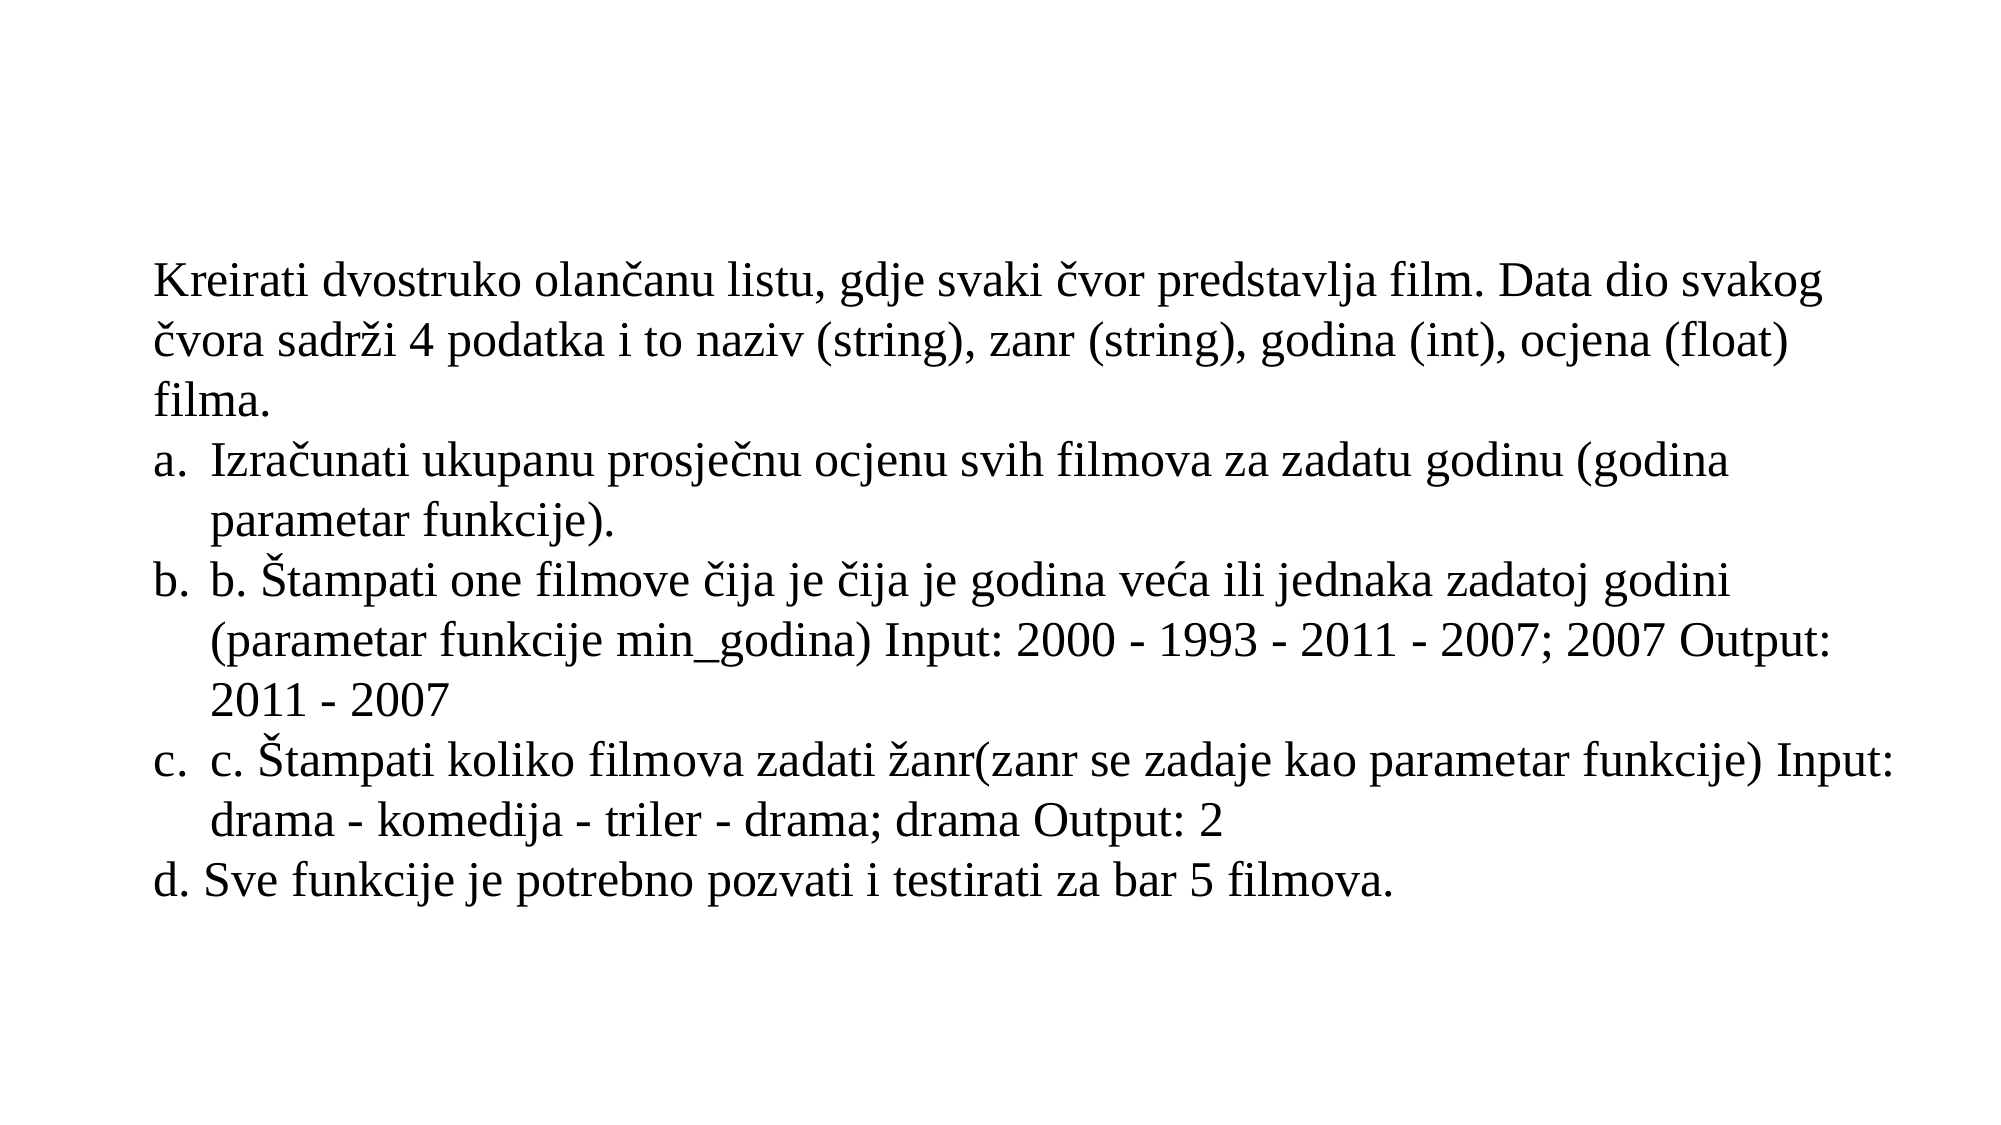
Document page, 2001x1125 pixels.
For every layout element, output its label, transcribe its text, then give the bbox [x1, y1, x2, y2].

text_box Kreirati dvostruko olančanu listu, gdje svaki čvor predstavlja film. Data dio svakog čvora sadrži 4 podatka i to naziv (string), zanr (string), godina (int), ocjena (float) filma. Izračunati ukupanu prosječnu ocjenu svih filmova za zadatu godinu (godina parametar funkcije). b. Štampati one filmove čija je čija je godina veća ili jednaka zadatoj godini (parametar funkcije min_godina) Input: 2000 - 1993 - 2011 - 2007; 2007 Output: 2011 - 2007 c. Štampati koliko filmova zadati žanr(zanr se zadaje kao parametar funkcije) Input: drama - komedija - triler - drama; drama Output: 2 d. Sve funkcije je potrebno pozvati i testirati za bar 5 filmova. [139, 118, 1918, 914]
